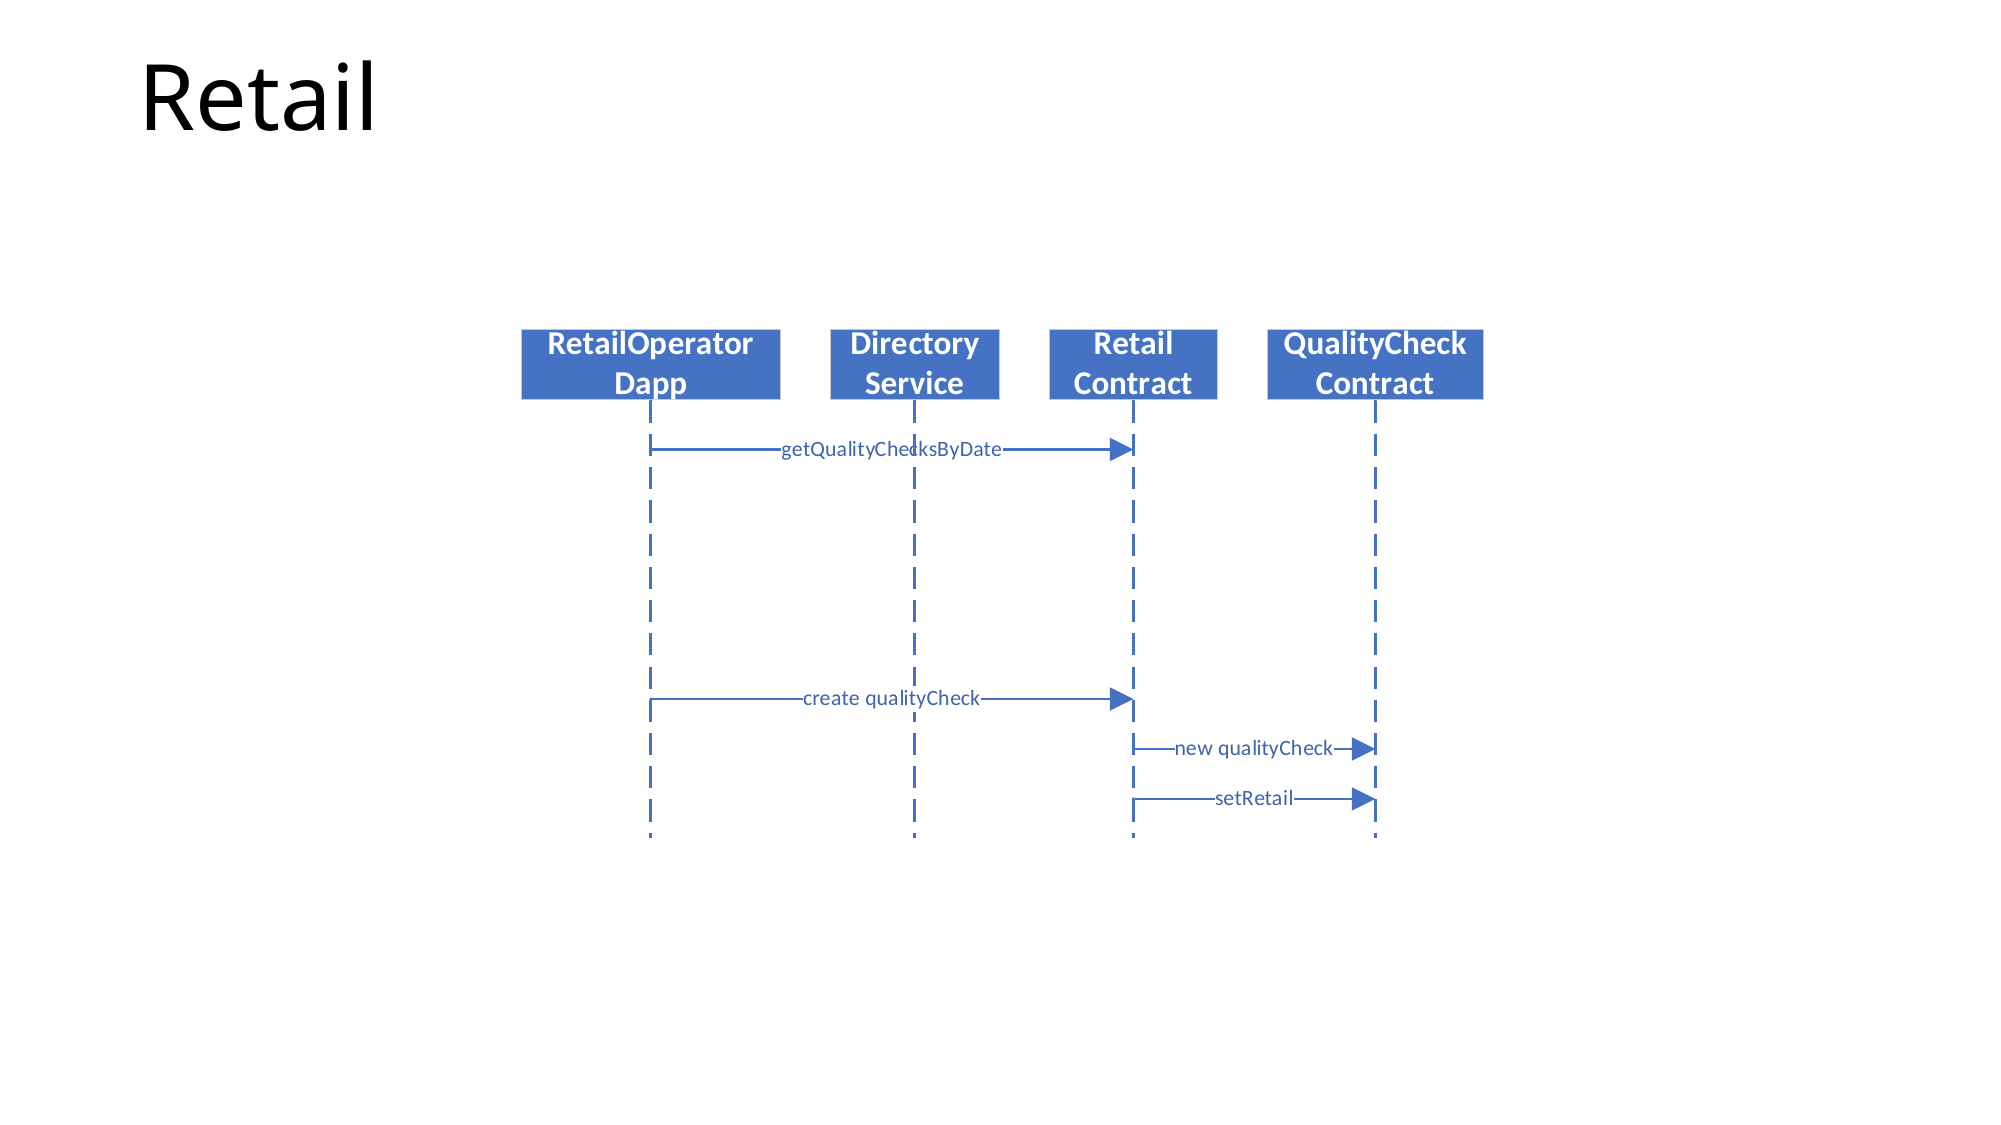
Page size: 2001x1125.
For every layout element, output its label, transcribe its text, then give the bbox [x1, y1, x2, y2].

text_box Retail [123, 43, 1849, 167]
picture [493, 305, 1507, 838]
